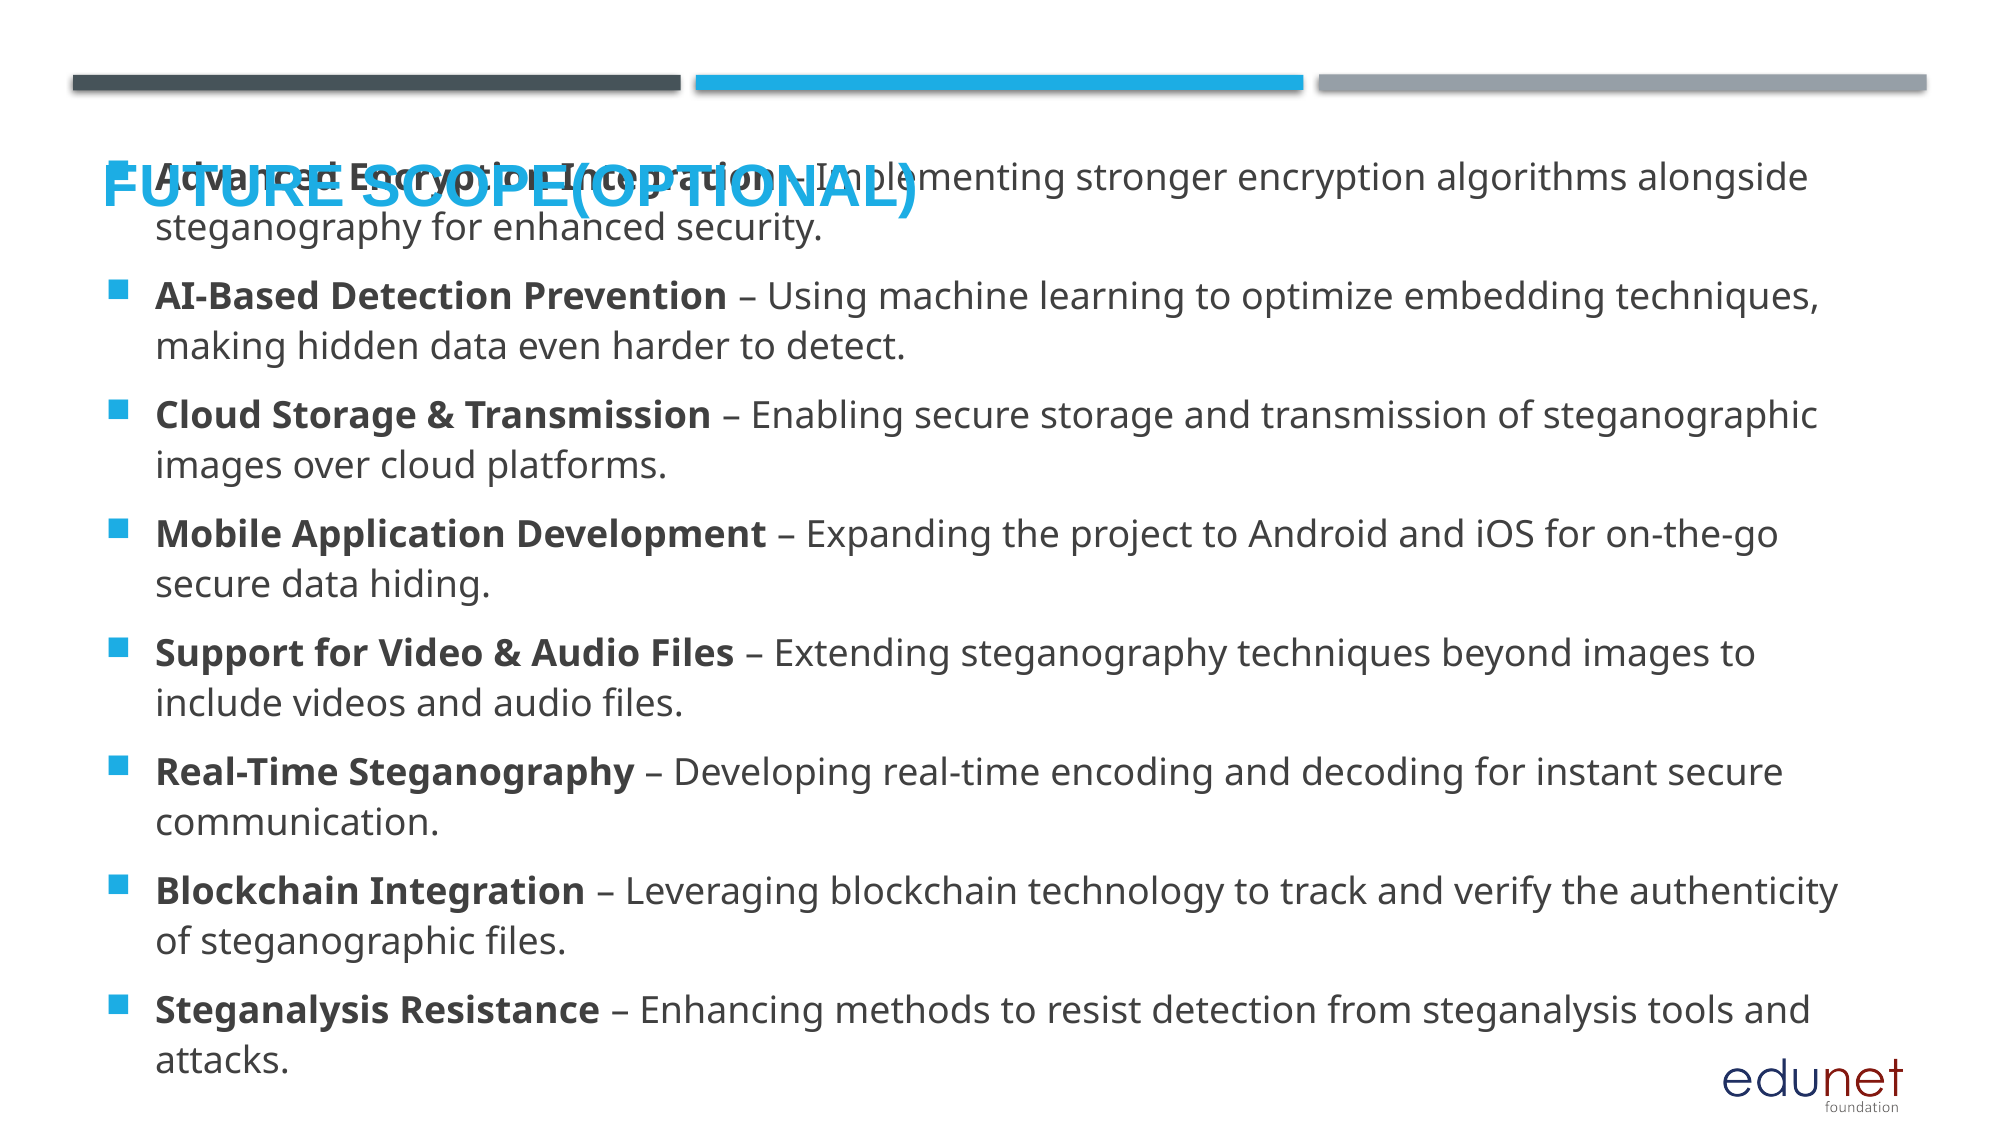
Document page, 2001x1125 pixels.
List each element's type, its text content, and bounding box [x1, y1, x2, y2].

picture [1719, 1056, 1905, 1116]
text_box Future scope(optional) [87, 138, 1898, 226]
list Advanced Encryption Integration – Implementing stronger encryption algorithms alongside steganography for enhanced security. AI-Based Detection Prevention – Using machine learning to optimize embedding techniques, making hidden data even harder to detect. Cloud Storage & Transmission – Enabling secure storage and transmission of steganographic images over cloud platforms. Mobile Application Development – Expanding the project to Android and iOS for on-the-go secure data hiding. Support for Video & Audio Files – Extending steganography techniques beyond images to include videos and audio files. Real-Time Steganography – Developing real-time encoding and decoding for instant secure communication. Blockchain Integration – Leveraging blockchain technology to track and verify the authenticity of steganographic files. Steganalysis Resistance – Enhancing methods to resist detection from steganalysis tools and attacks. [90, 231, 1900, 998]
